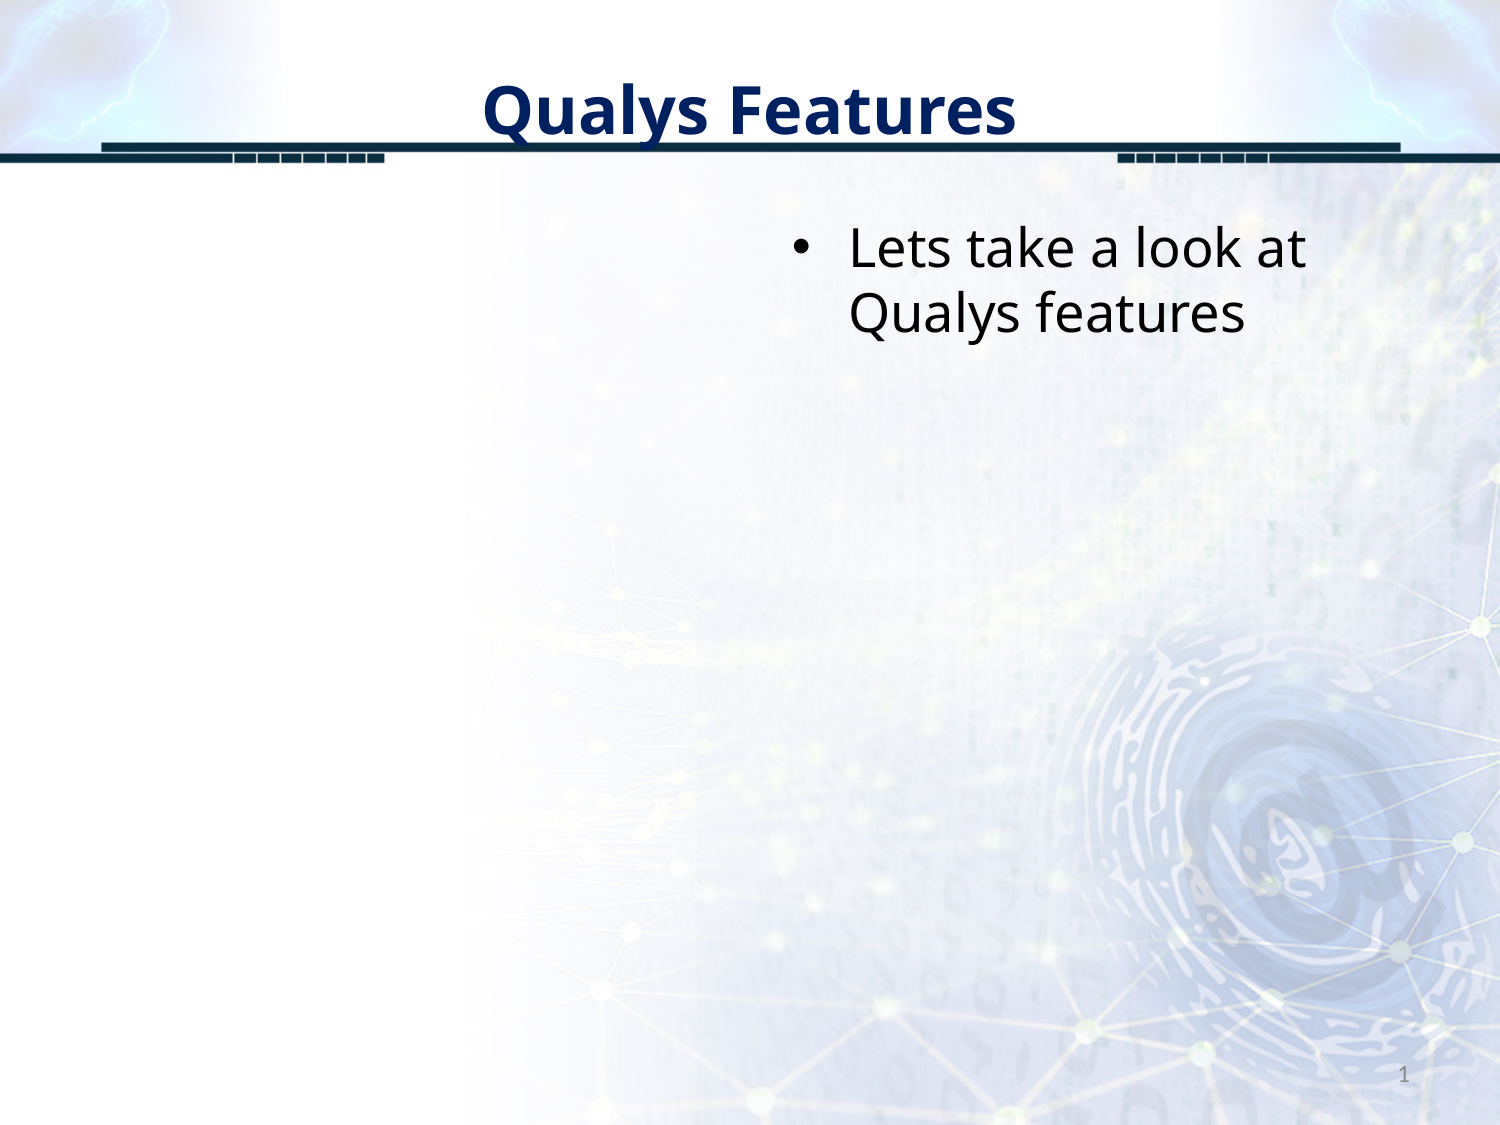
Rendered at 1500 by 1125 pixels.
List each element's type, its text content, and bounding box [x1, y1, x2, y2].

title Qualys Features [75, 34, 1425, 182]
list Lets take a look at Qualys features [776, 205, 1432, 1023]
picture [0, 0, 1500, 1125]
slide_number 1 [1074, 1042, 1425, 1103]
